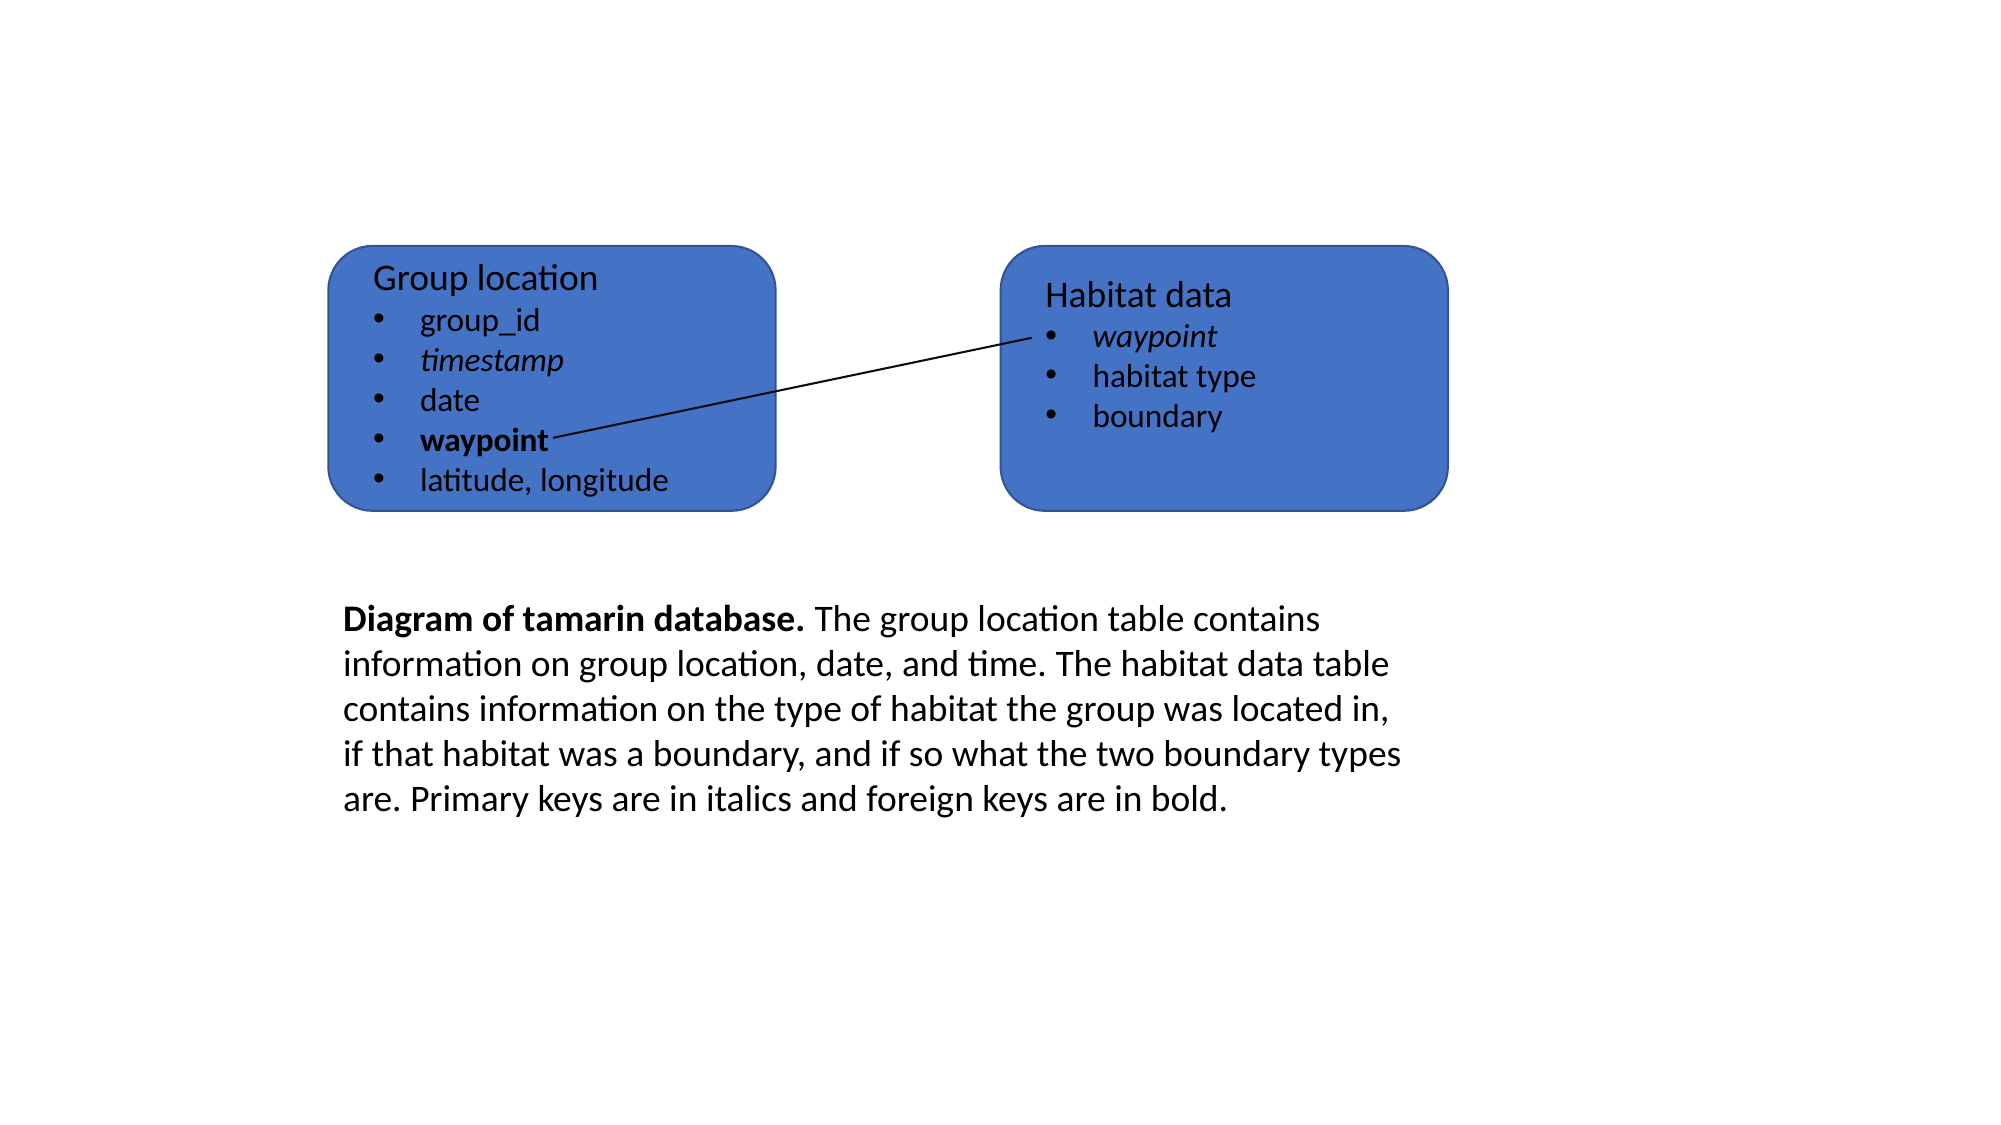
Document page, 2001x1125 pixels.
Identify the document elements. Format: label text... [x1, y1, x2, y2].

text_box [328, 245, 776, 564]
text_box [1000, 245, 1448, 511]
text_box Diagram of tamarin database. The group location table contains information on group location, date, and time. The habitat data table contains information on the type of habitat the group was located in, if that habitat was a boundary, and if so what the two boundary types are. Primary keys are in italics and foreign keys are in bold. [328, 586, 1418, 827]
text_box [552, 337, 1032, 438]
